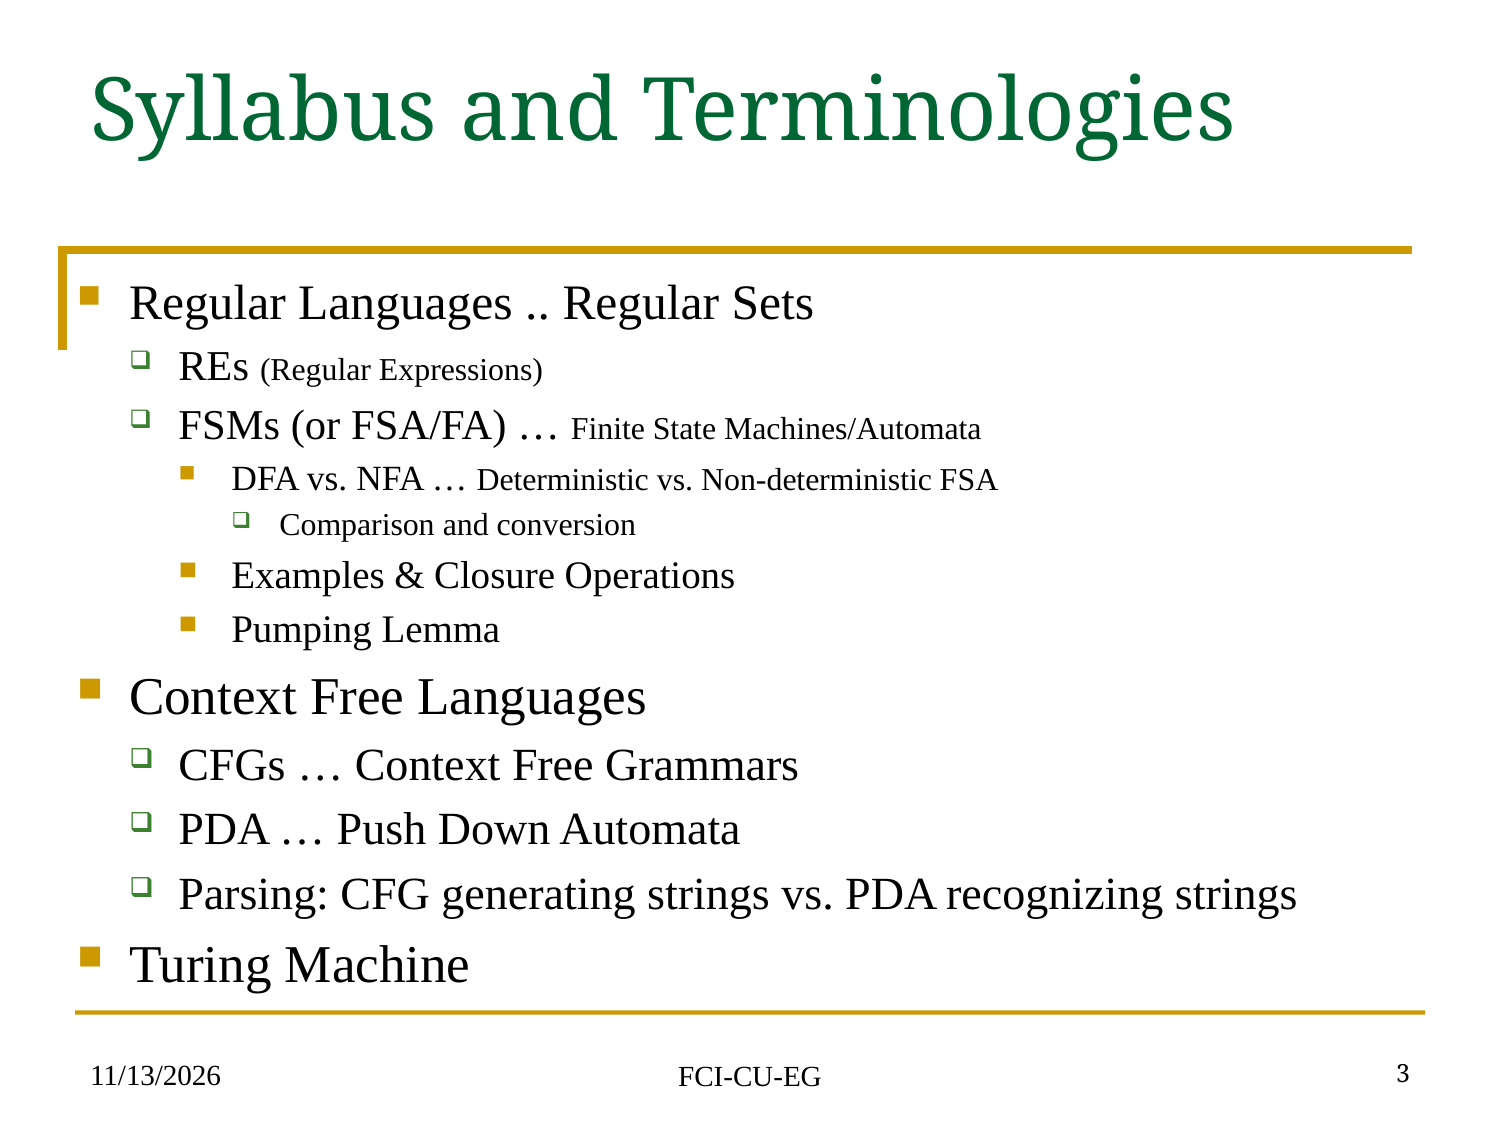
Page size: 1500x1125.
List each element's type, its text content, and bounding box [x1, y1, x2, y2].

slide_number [74, 1023, 426, 1100]
title Syllabus and Terminologies [75, 45, 1425, 233]
footer FCI-CU-EG [512, 1024, 988, 1101]
slide_number 3 [1074, 1023, 1426, 1100]
list Regular Languages .. Regular Sets REs (Regular Expressions) FSMs (or FSA/FA) … Finite State Machines/Automata DFA vs. NFA … Deterministic vs. Non-deterministic FSA Comparison and conversion Examples & Closure Operations Pumping Lemma Context Free Languages CFGs … Context Free Grammars PDA … Push Down Automata Parsing: CFG generating strings vs. PDA recognizing strings Turing Machine [62, 262, 1425, 1005]
